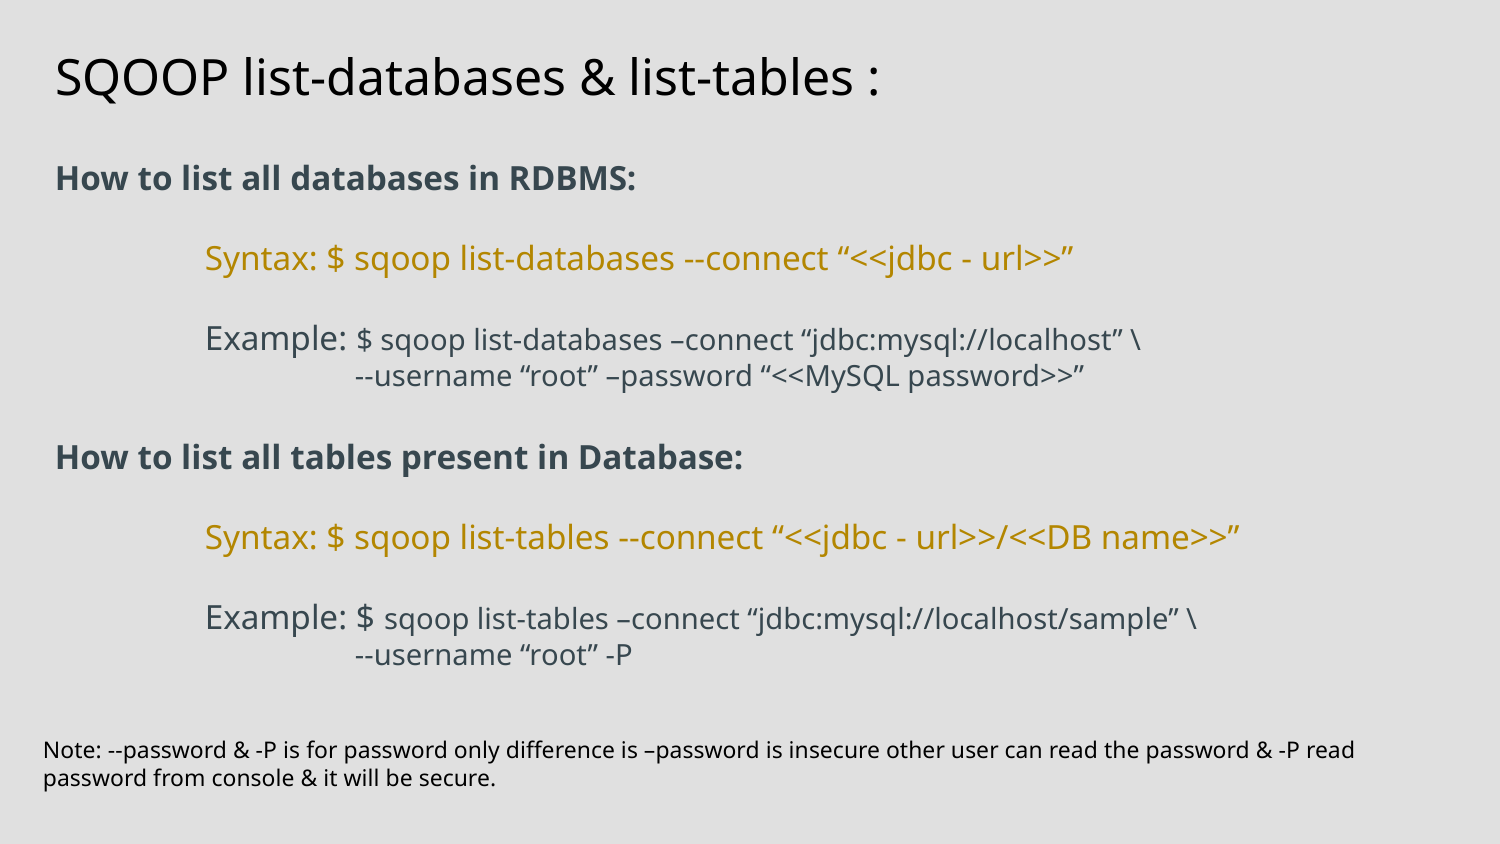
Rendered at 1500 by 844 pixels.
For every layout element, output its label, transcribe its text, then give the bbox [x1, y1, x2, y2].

text_box Note: --password & -P is for password only difference is –password is insecure other user can read the password & -P read password from console & it will be secure. [28, 728, 1441, 799]
text_box How to list all tables present in Database: Syntax: $ sqoop list-tables --connect “<<jdbc - url>>/<<DB name>>” Example: $ sqoop list-tables –connect “jdbc:mysql://localhost/sample” \ --username “root” -P [38, 427, 1424, 680]
text_box SQOOP list-databases & list-tables : [40, 37, 1368, 113]
text_box How to list all databases in RDBMS: Syntax: $ sqoop list-databases --connect “<<jdbc - url>>” Example: $ sqoop list-databases –connect “jdbc:mysql://localhost” \ --username “root” –password “<<MySQL password>>” [38, 148, 1424, 401]
